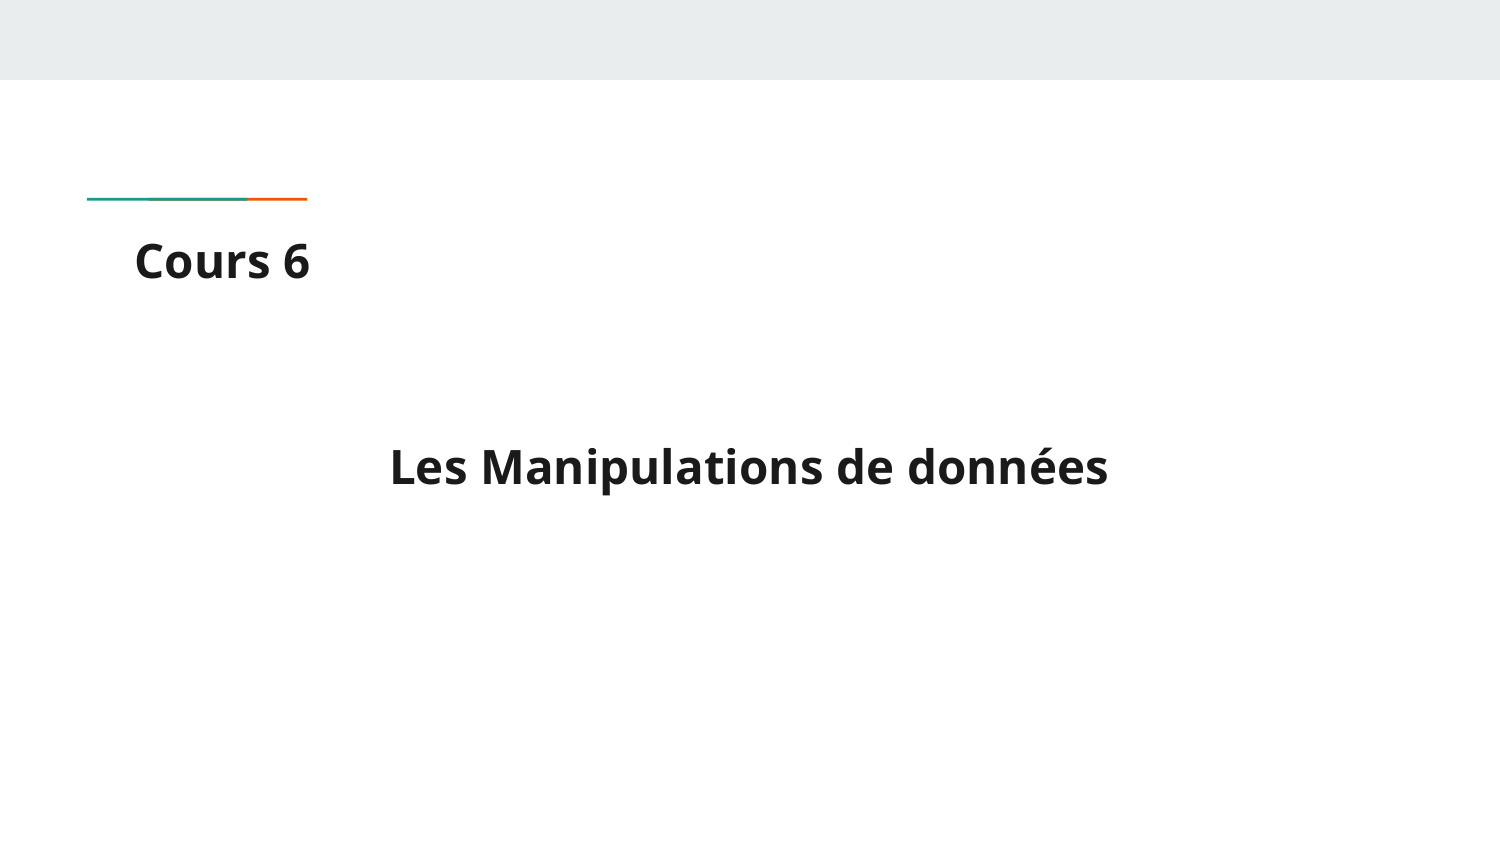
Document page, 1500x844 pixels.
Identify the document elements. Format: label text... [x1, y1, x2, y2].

title Les Manipulations de données [119, 421, 1381, 510]
title Cours 6 [119, 216, 1381, 305]
